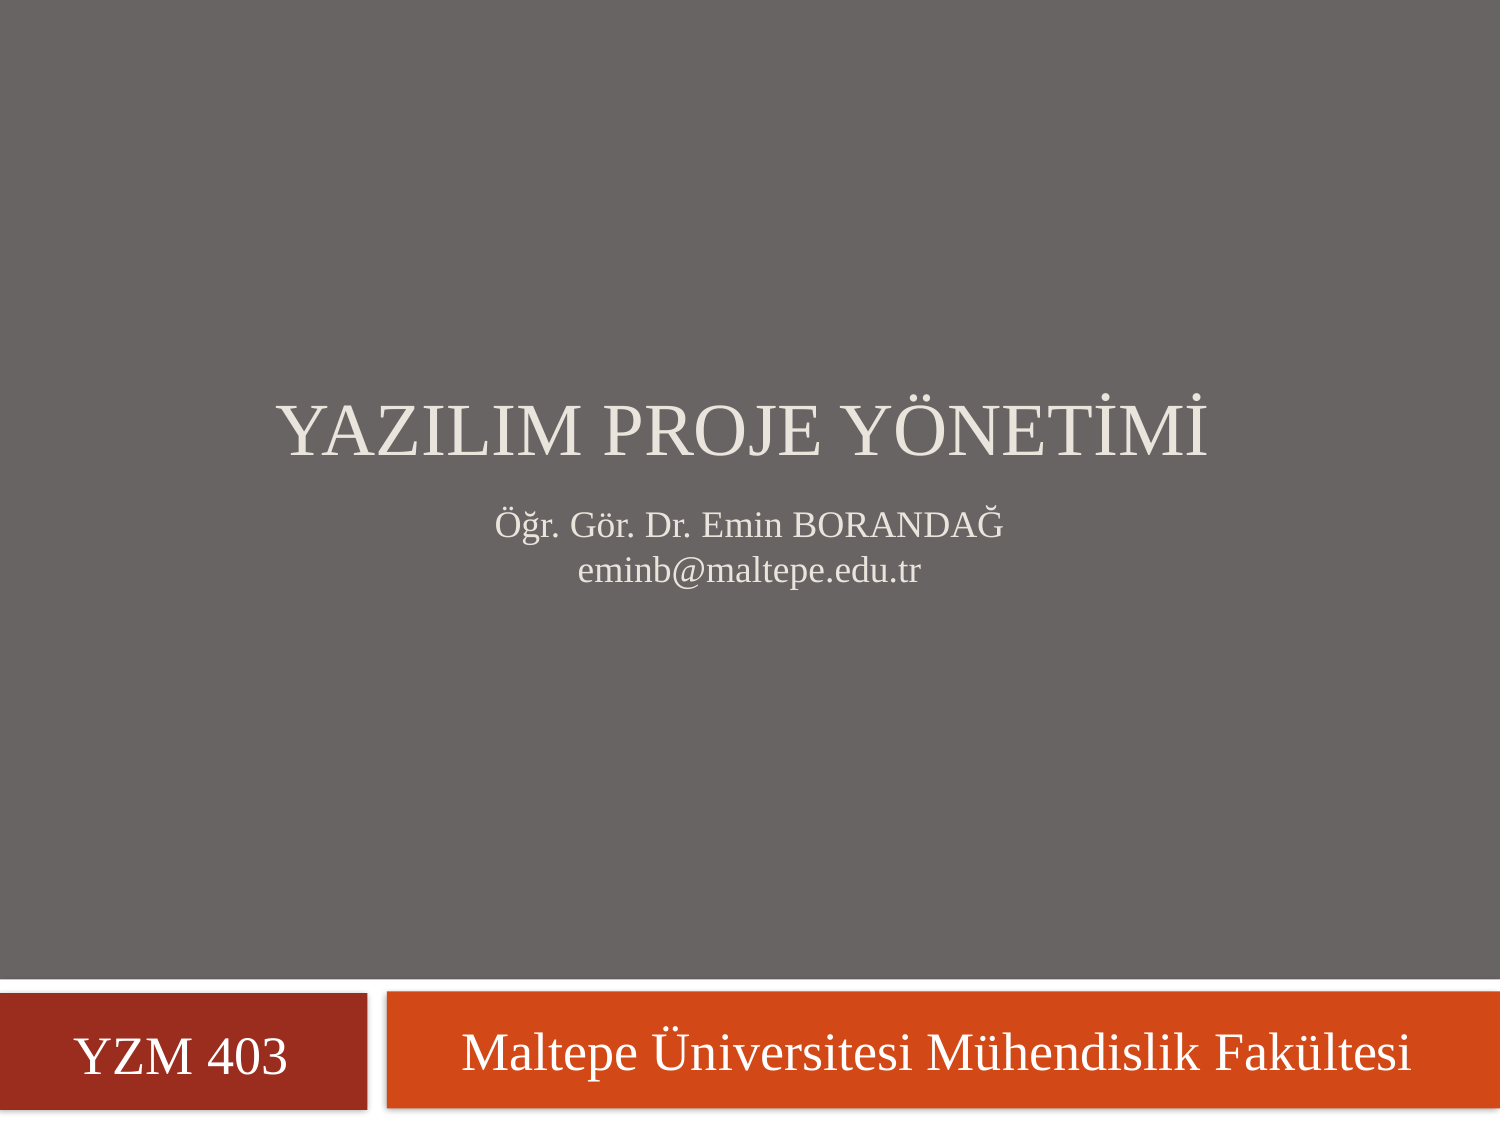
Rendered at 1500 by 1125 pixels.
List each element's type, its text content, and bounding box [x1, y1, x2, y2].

text_box YZM 403 [0, 996, 364, 1109]
subtitle Maltepe Üniversitesi Mühendislik Fakültesi [387, 992, 1488, 1105]
title YAZILIM PROJE YÖNETİMİ Öğr. Gör. Dr. Emin BORANDAĞ eminb@maltepe.edu.tr [17, 338, 1482, 598]
